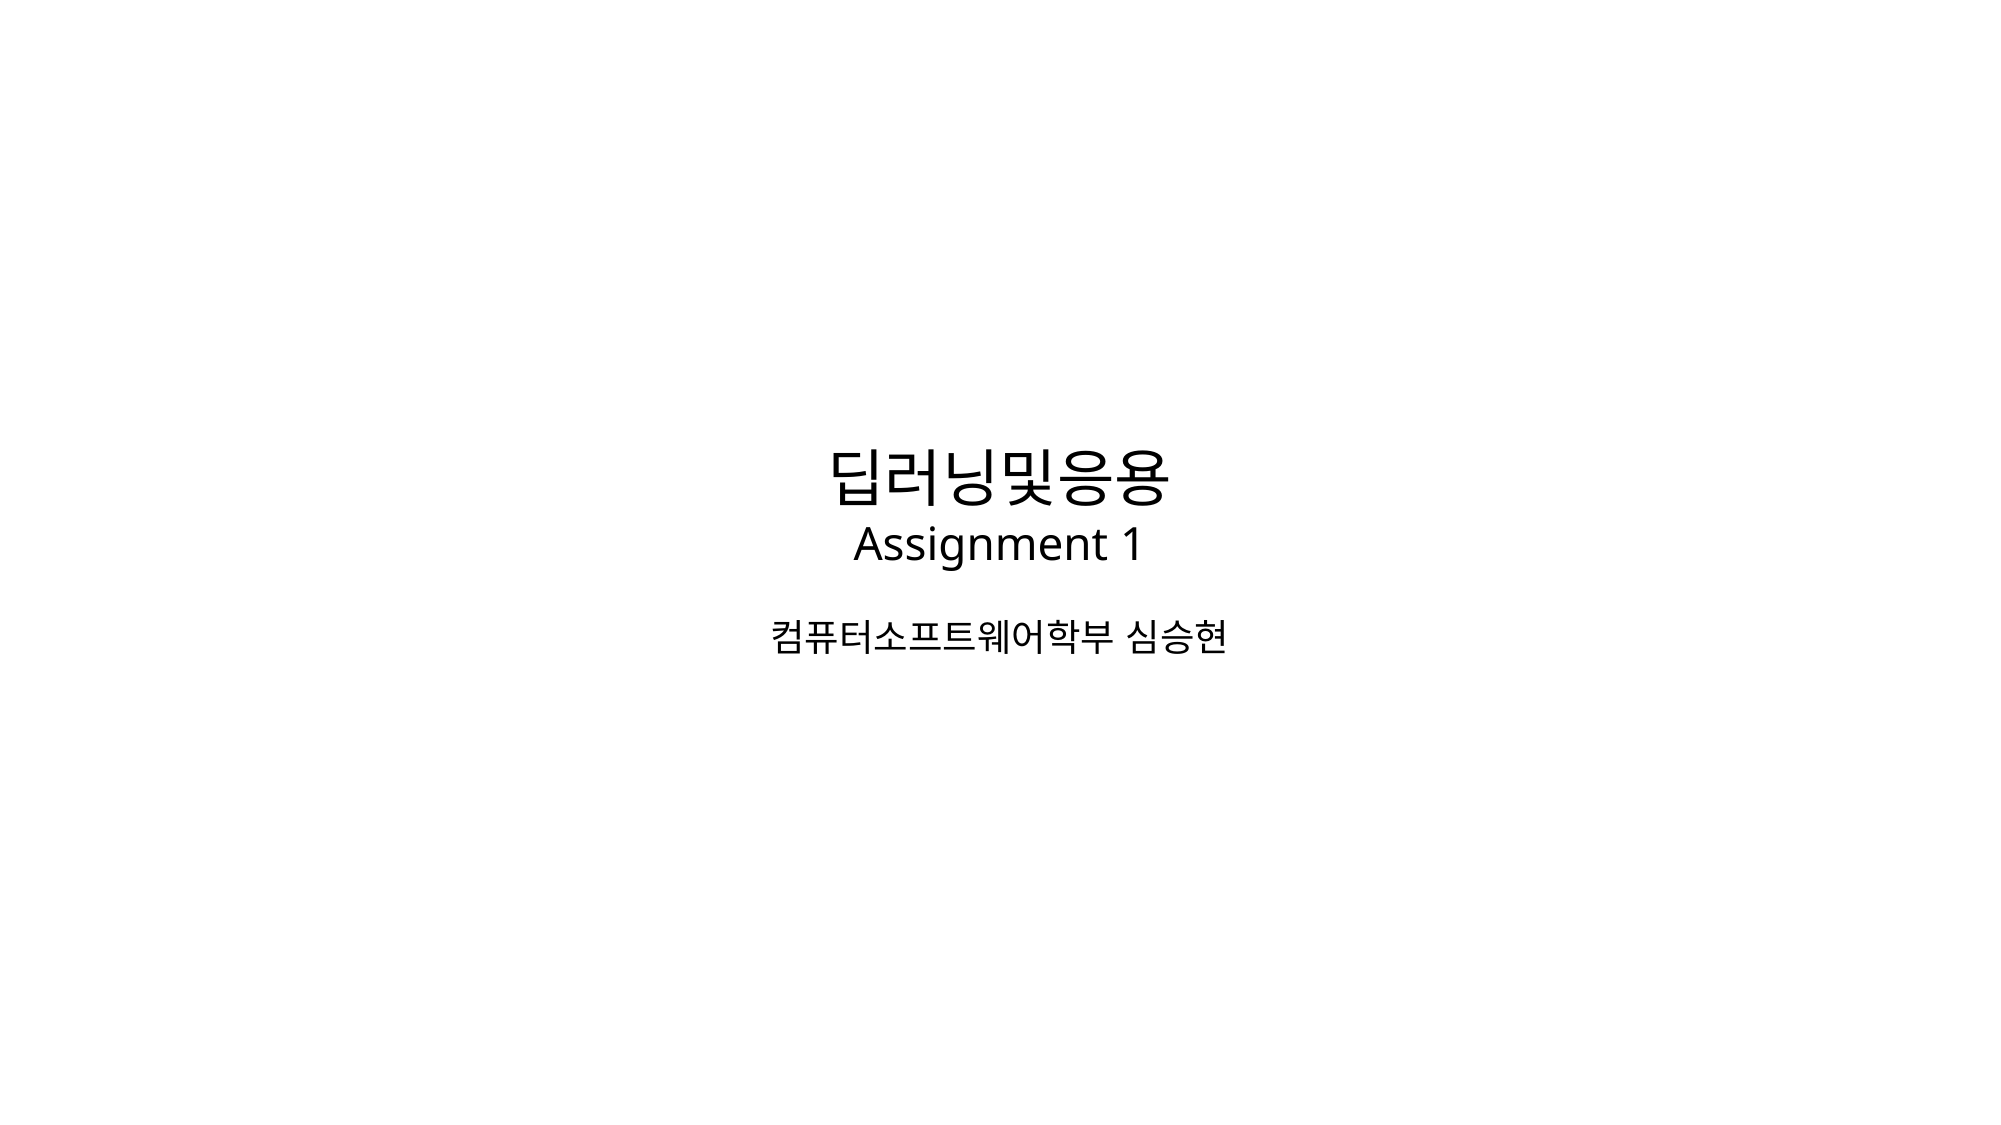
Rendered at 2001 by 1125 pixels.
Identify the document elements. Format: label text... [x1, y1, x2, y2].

text_box 딥러닝및응용 Assignment 1 컴퓨터소프트웨어학부 심승현 [491, 431, 1509, 667]
